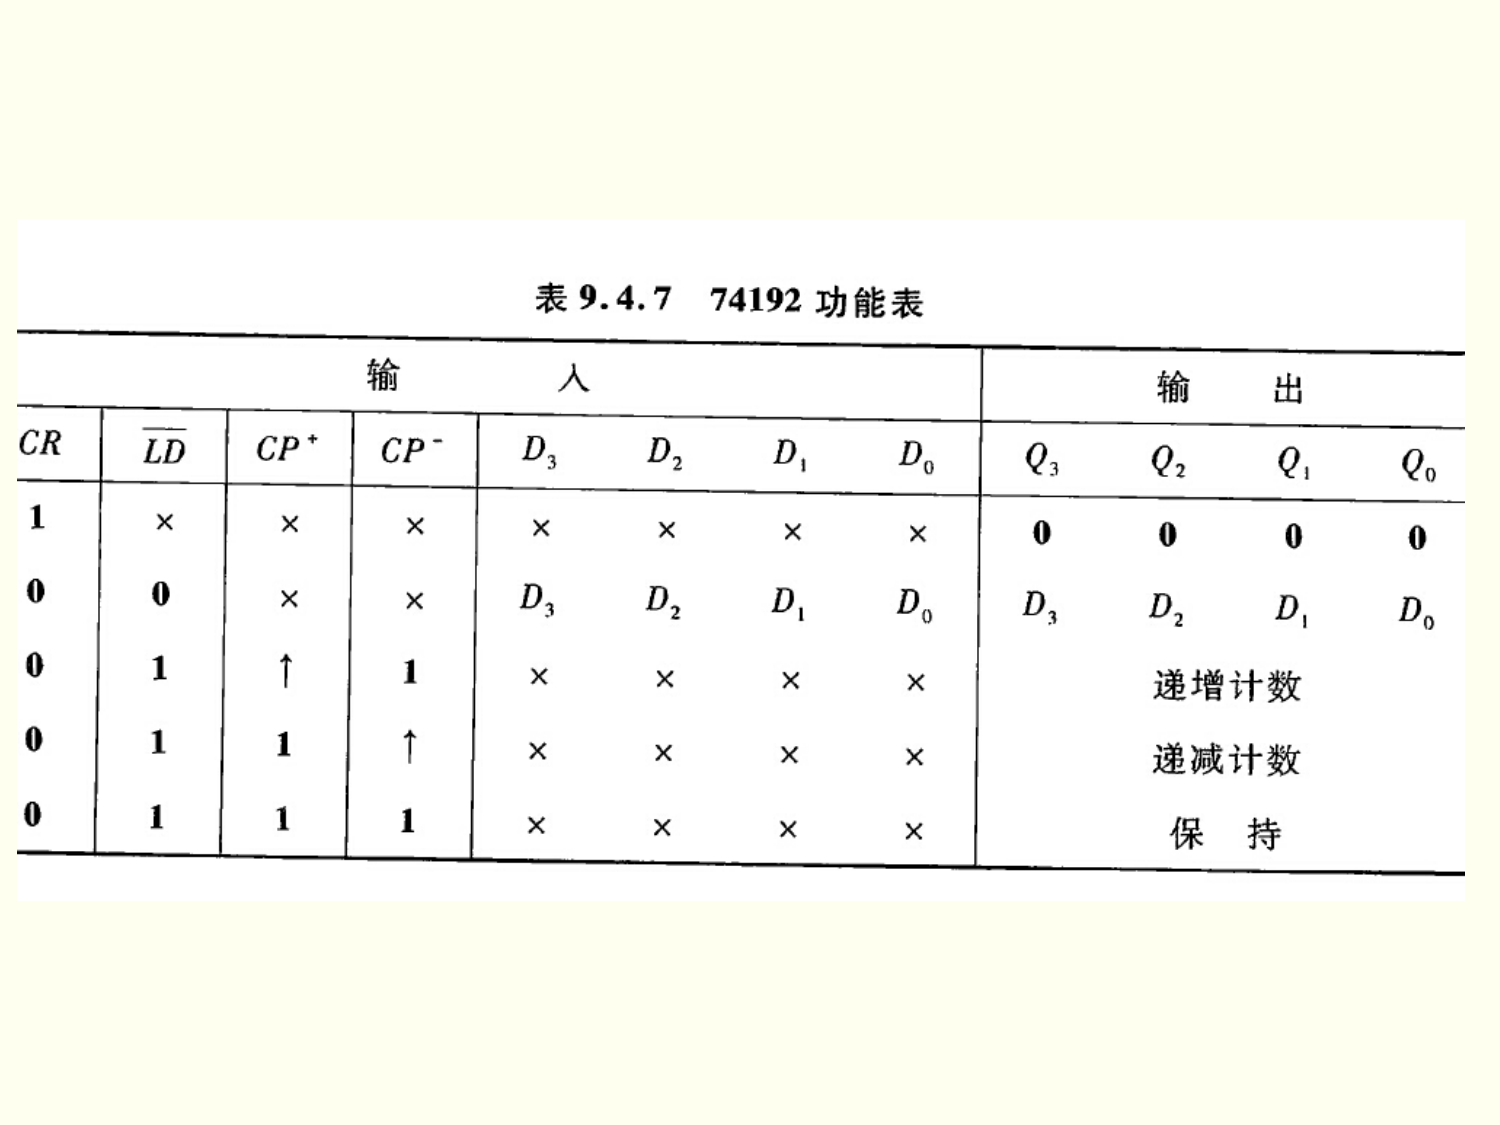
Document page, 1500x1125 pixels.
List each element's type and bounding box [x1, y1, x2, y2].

picture [17, 219, 1465, 901]
